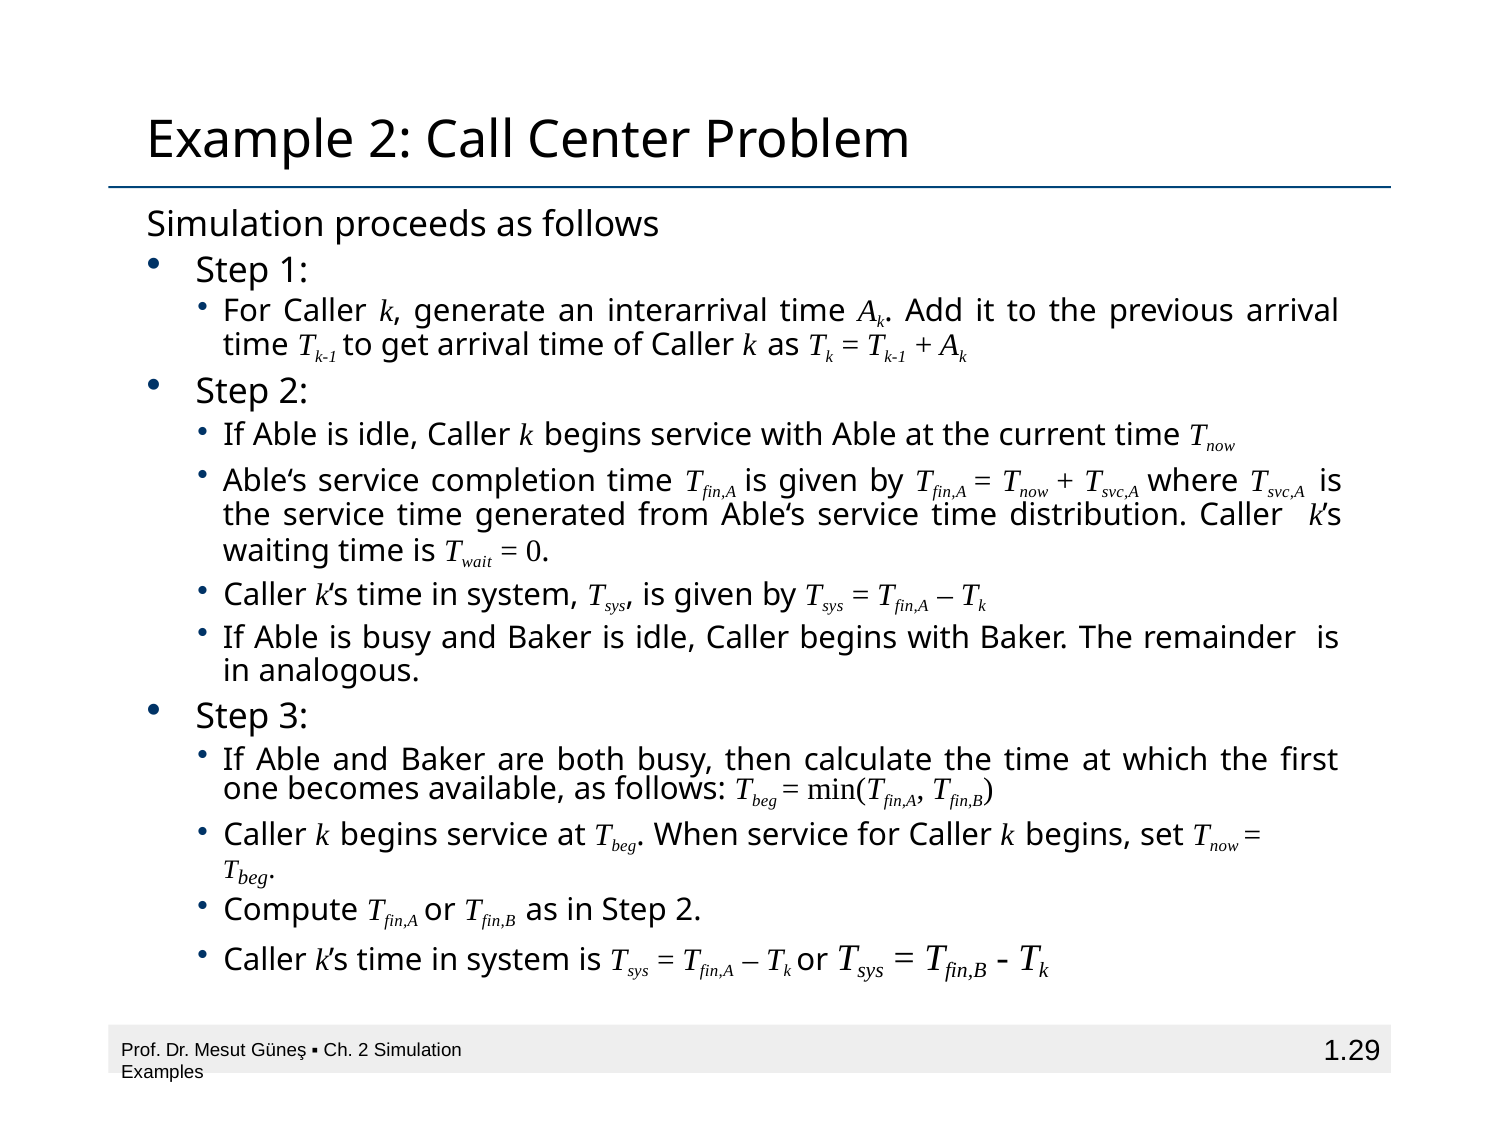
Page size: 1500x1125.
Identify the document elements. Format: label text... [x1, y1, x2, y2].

title Example 2: Call Center Problem [144, 104, 1138, 199]
slide_number 1.29 [1321, 1032, 1385, 1125]
footer Prof. Dr. Mesut Güneş ▪ Ch. 2 Simulation Examples [119, 1037, 530, 1125]
text_box Simulation proceeds as follows Step 1: For Caller k, generate an interarrival time Ak. Add it to the previous arrival time Tk-1 to get arrival time of Caller k as Tk = Tk-1 + Ak Step 2: If Able is idle, Caller k begins service with Able at the current time Tnow Able‘s service completion time Tfin,A is given by Tfin,A = Tnow + Tsvc,A where Tsvc,A is the service time generated from Able‘s service time distribution. Caller k’s waiting time is Twait = 0. Caller k‘s time in system, Tsys, is given by Tsys = Tfin,A – Tk If Able is busy and Baker is idle, Caller begins with Baker. The remainder is in analogous. Step 3: If Able and Baker are both busy, then calculate the time at which the first one becomes available, as follows: Tbeg = min(Tfin,A, Tfin,B) Caller k begins service at Tbeg. When service for Caller k begins, set Tnow = Tbeg. Compute Tfin,A or Tfin,B as in Step 2. Caller k’s time in system is Tsys = Tfin,A – Tk or Tsys = Tfin,B - Tk [137, 199, 1360, 983]
